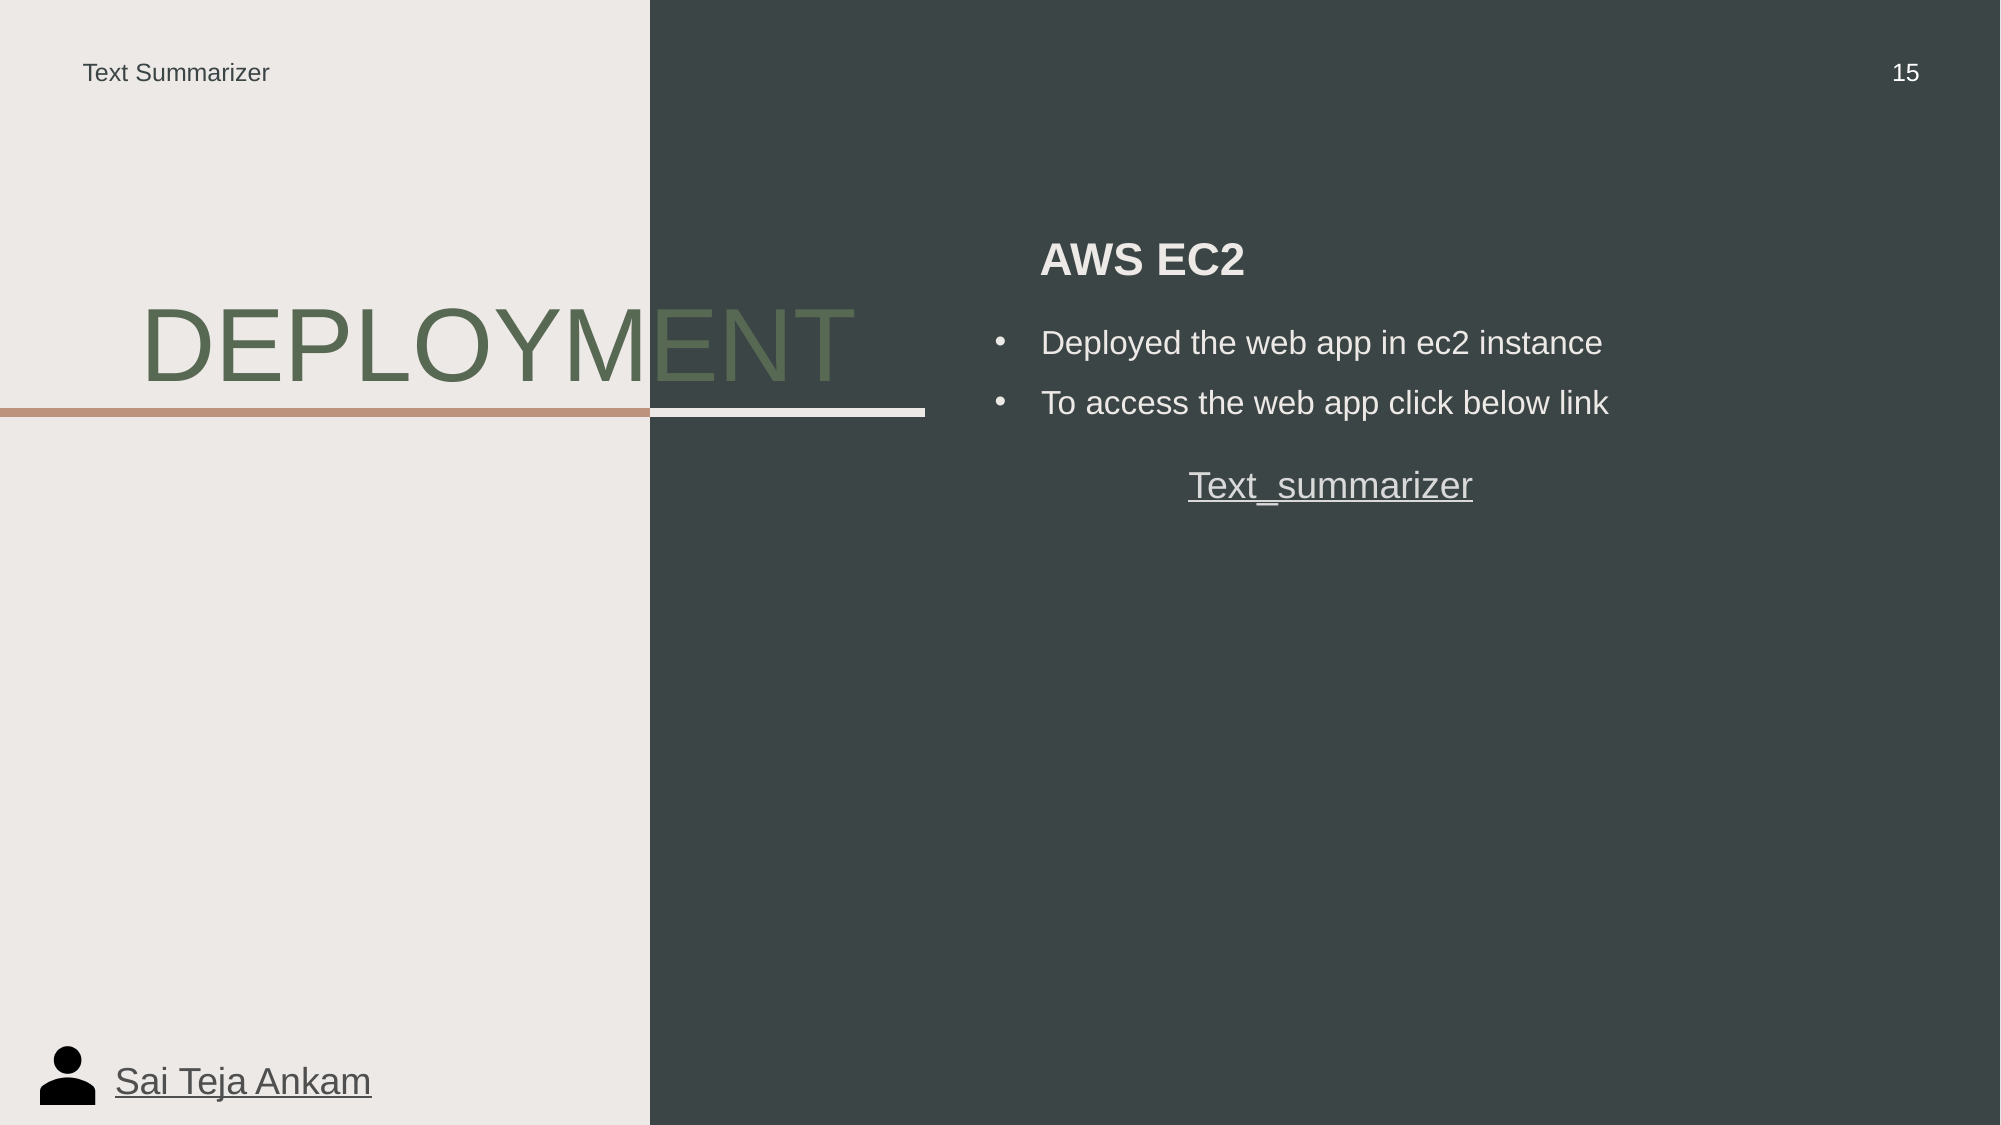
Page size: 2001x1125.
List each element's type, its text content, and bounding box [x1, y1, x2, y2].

list AWS EC2 [1024, 221, 1817, 303]
footer Text Summarizer [67, 49, 368, 95]
list Deployed the web app in ec2 instance To access the web app click below link [979, 293, 1760, 570]
title Deployment [125, 293, 921, 570]
text_box Sai Teja Ankam [109, 1049, 400, 1110]
slide_number 15 [1660, 49, 1935, 95]
picture [26, 1034, 109, 1117]
text_box Text_summarizer [1173, 453, 1566, 514]
